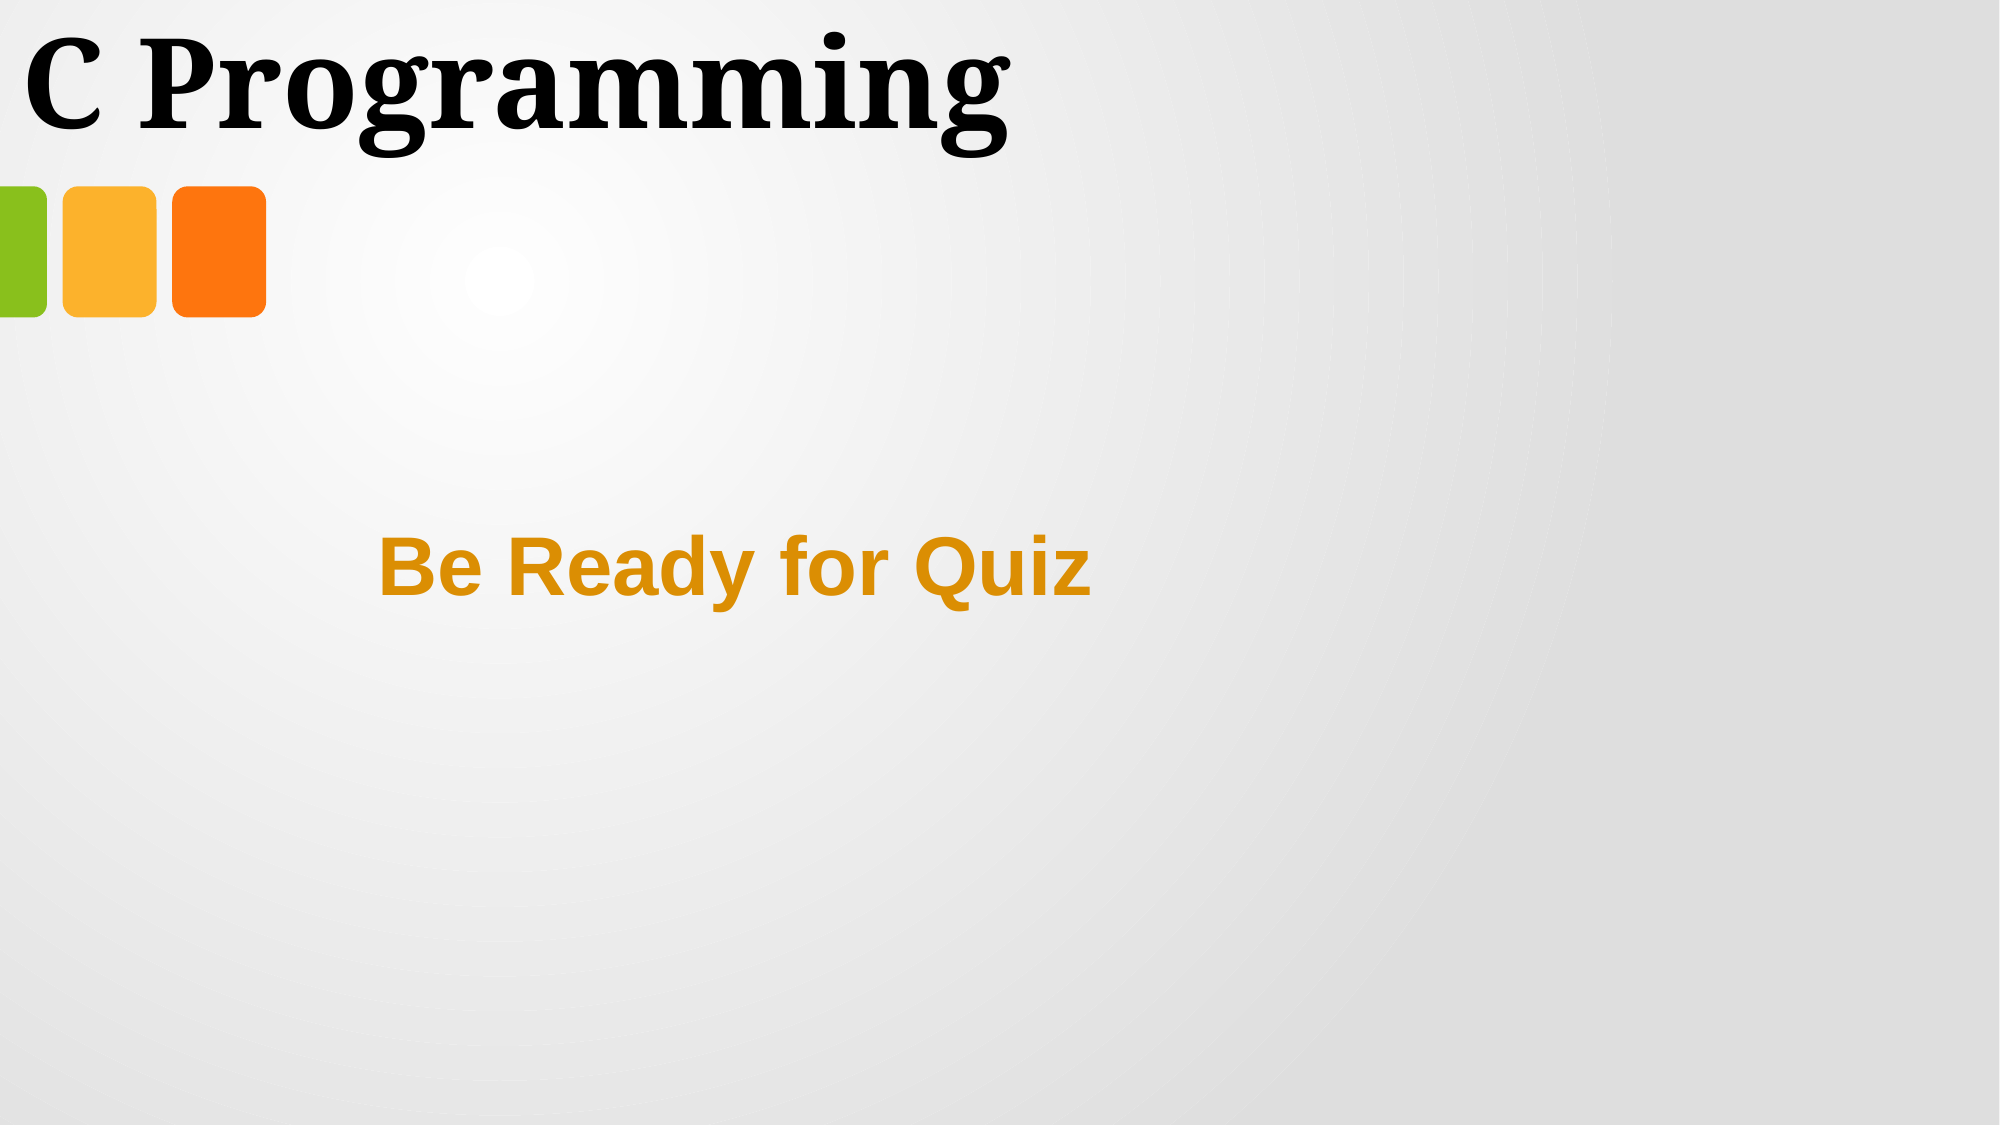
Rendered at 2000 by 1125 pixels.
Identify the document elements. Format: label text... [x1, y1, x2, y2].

text_box Be Ready for Quiz [362, 504, 1438, 620]
title C Programming [1, 24, 1713, 163]
